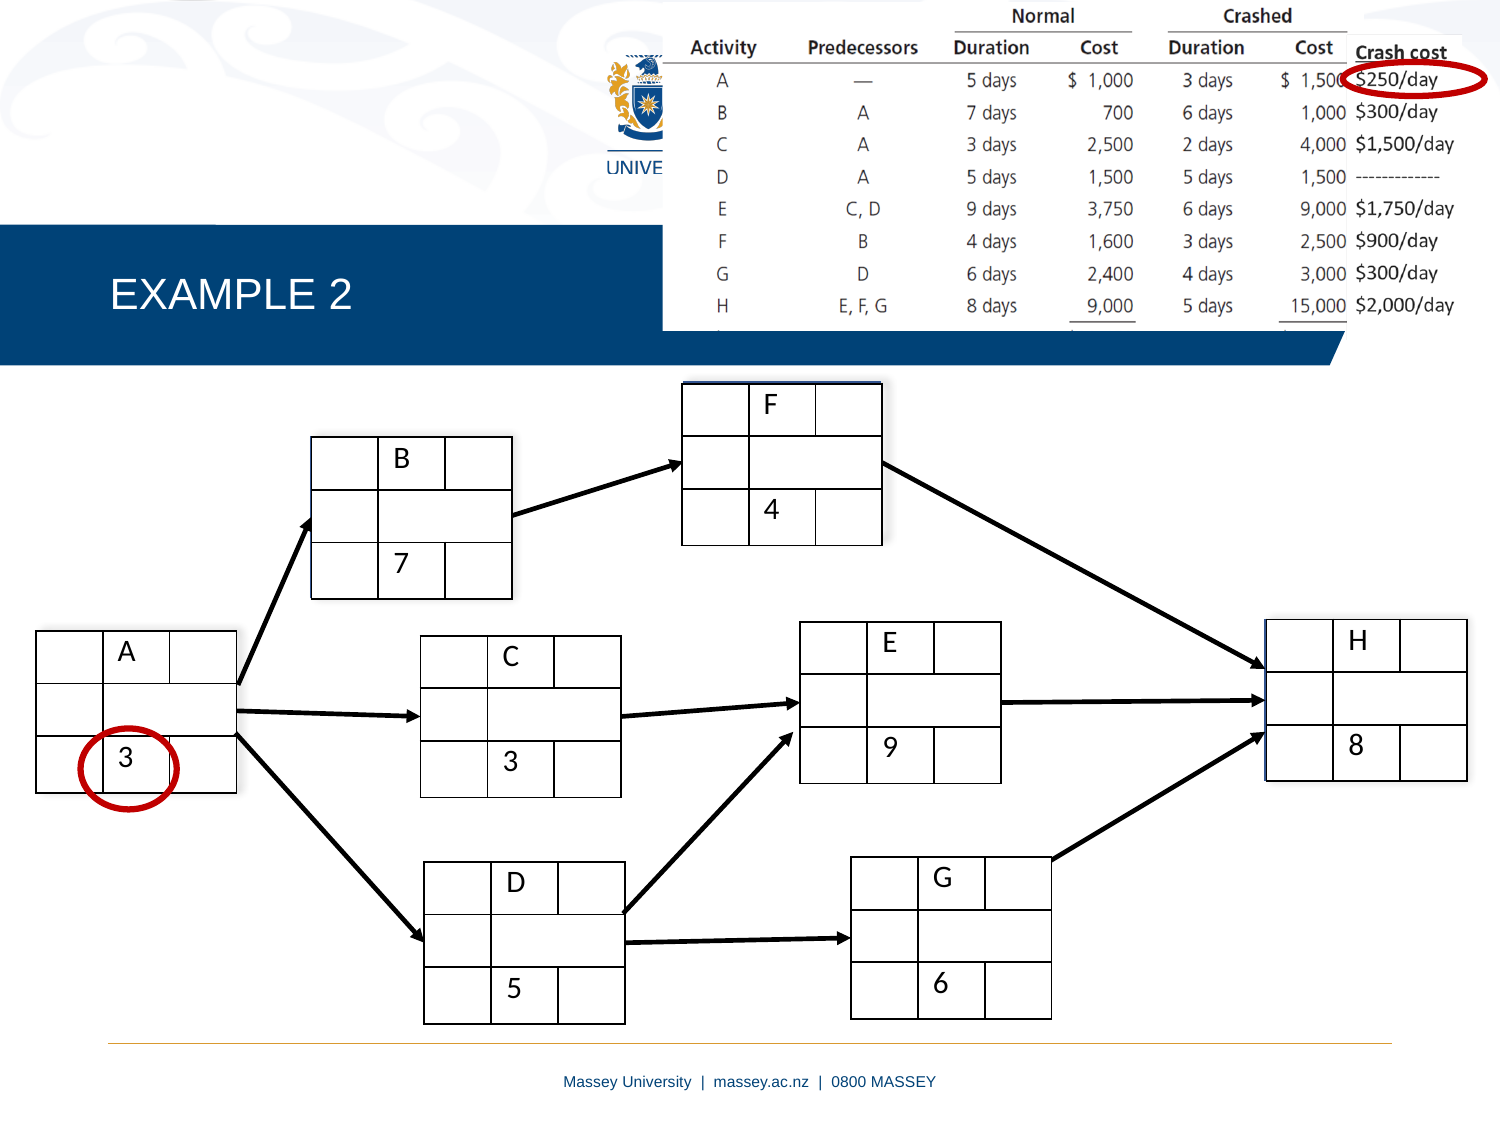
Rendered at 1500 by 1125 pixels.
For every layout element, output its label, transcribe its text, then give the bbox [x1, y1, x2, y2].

table_cell [446, 543, 511, 598]
table_cell [379, 491, 511, 542]
table_cell [37, 737, 95, 792]
table_cell 7 [379, 543, 444, 598]
table_cell [750, 437, 881, 488]
table_header [801, 623, 866, 673]
table_header [446, 438, 511, 489]
table_cell [1267, 673, 1332, 724]
table_cell [852, 963, 917, 1018]
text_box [508, 461, 684, 517]
table_cell [104, 684, 236, 735]
table_cell 4 [750, 490, 815, 545]
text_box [235, 732, 425, 943]
picture [662, 2, 1463, 340]
table_cell 5 [492, 968, 557, 1023]
table_cell [37, 684, 102, 735]
table_cell 3 [162, 737, 169, 744]
table_header A [104, 632, 169, 683]
table_cell [425, 968, 490, 1023]
table_cell [1401, 726, 1466, 780]
table_cell [488, 689, 620, 740]
table_header [555, 637, 620, 687]
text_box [621, 702, 801, 717]
table_header [816, 385, 881, 435]
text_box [237, 516, 312, 686]
table_header [1267, 620, 1332, 671]
table_cell [816, 490, 880, 545]
table_cell [868, 675, 1000, 726]
text_box [79, 727, 178, 811]
table_header C [488, 637, 553, 687]
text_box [234, 710, 421, 717]
table_cell [1334, 673, 1466, 724]
table_header [170, 632, 236, 683]
table_cell 6 [919, 963, 984, 1018]
text_box [1463, 65, 1486, 93]
list EXAMPLE 2 [94, 264, 662, 322]
table_cell [683, 490, 748, 545]
table_cell 3 [488, 742, 553, 797]
table_header B [379, 438, 444, 489]
table_cell [852, 911, 917, 961]
table_cell [801, 728, 866, 783]
table_header [852, 858, 901, 909]
table_header [559, 863, 623, 914]
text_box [901, 731, 1266, 950]
table_cell [1267, 726, 1332, 780]
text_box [880, 461, 1266, 670]
table_cell 8 [1334, 726, 1399, 780]
table_header [425, 863, 490, 914]
table_cell [559, 968, 624, 1023]
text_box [624, 937, 851, 943]
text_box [623, 731, 794, 914]
table_header H [1334, 620, 1399, 671]
table_cell [425, 742, 487, 797]
table_header F [750, 385, 815, 435]
table_cell [425, 915, 490, 966]
table_header [37, 632, 102, 683]
table_cell [801, 675, 866, 726]
table_header E [868, 623, 933, 673]
table_header [683, 385, 748, 435]
table_header D [492, 863, 557, 914]
table_cell [492, 915, 624, 966]
table_header [1401, 620, 1466, 671]
table_cell [170, 737, 235, 792]
table_cell [986, 963, 1051, 1018]
table_cell [312, 543, 377, 598]
table_header [421, 637, 487, 687]
table_cell [919, 950, 1051, 961]
table_cell [555, 742, 620, 797]
table_cell [683, 437, 748, 488]
table_cell 9 [868, 728, 933, 783]
table_cell [312, 491, 377, 542]
table_header [312, 438, 377, 489]
table_cell [421, 689, 487, 740]
